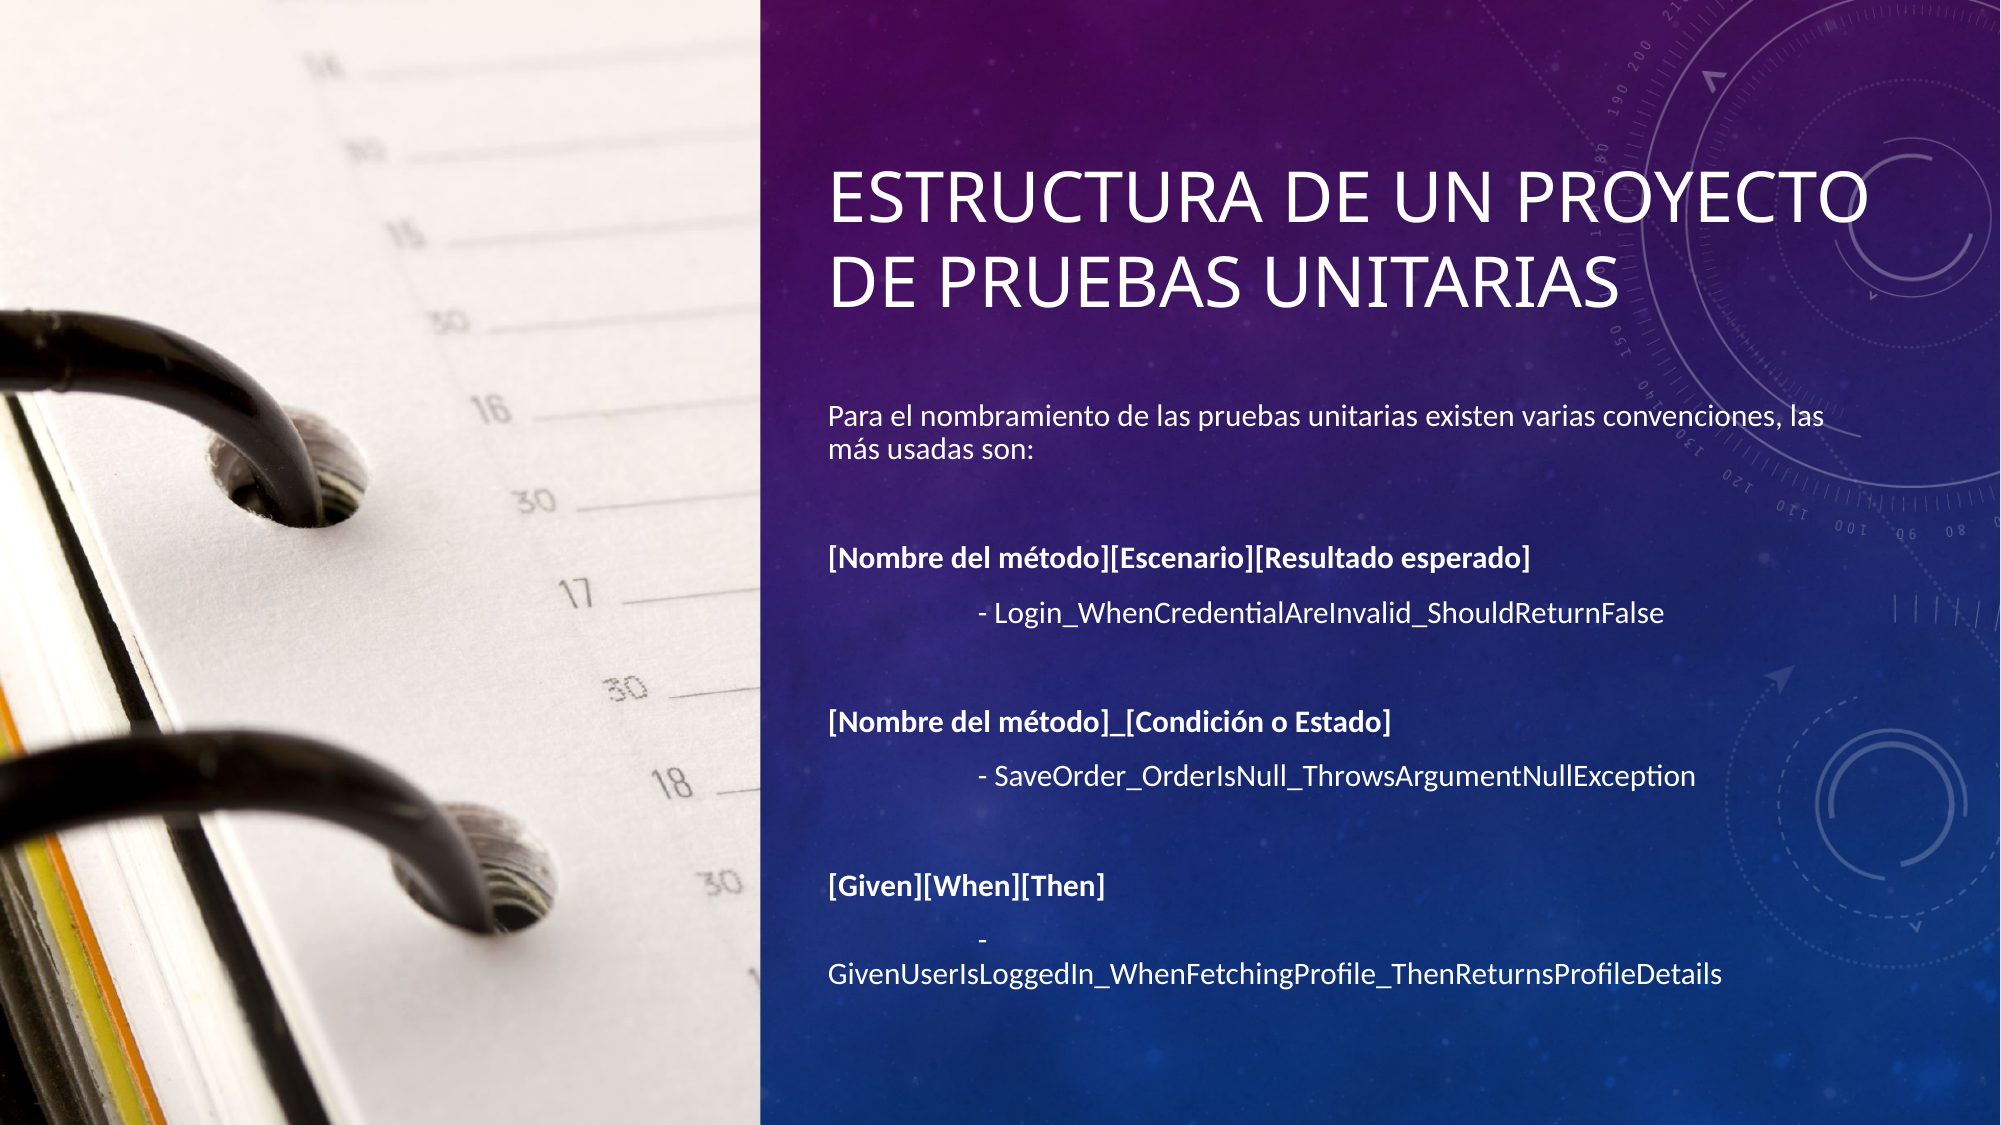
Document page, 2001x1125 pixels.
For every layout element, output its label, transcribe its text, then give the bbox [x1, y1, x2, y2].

title Estructura de un Proyecto de Pruebas Unitarias [812, 104, 1895, 369]
text_box Para el nombramiento de las pruebas unitarias existen varias convenciones, las más usadas son: [Nombre del método][Escenario][Resultado esperado] - Login_WhenCredentialAreInvalid_ShouldReturnFalse [Nombre del método]_[Condición o Estado] - SaveOrder_OrderIsNull_ThrowsArgumentNullException [Given][When][Then] - GivenUserIsLoggedIn_WhenFetchingProfile_ThenReturnsProfileDetails [812, 369, 1895, 1021]
picture [0, 0, 2001, 1125]
